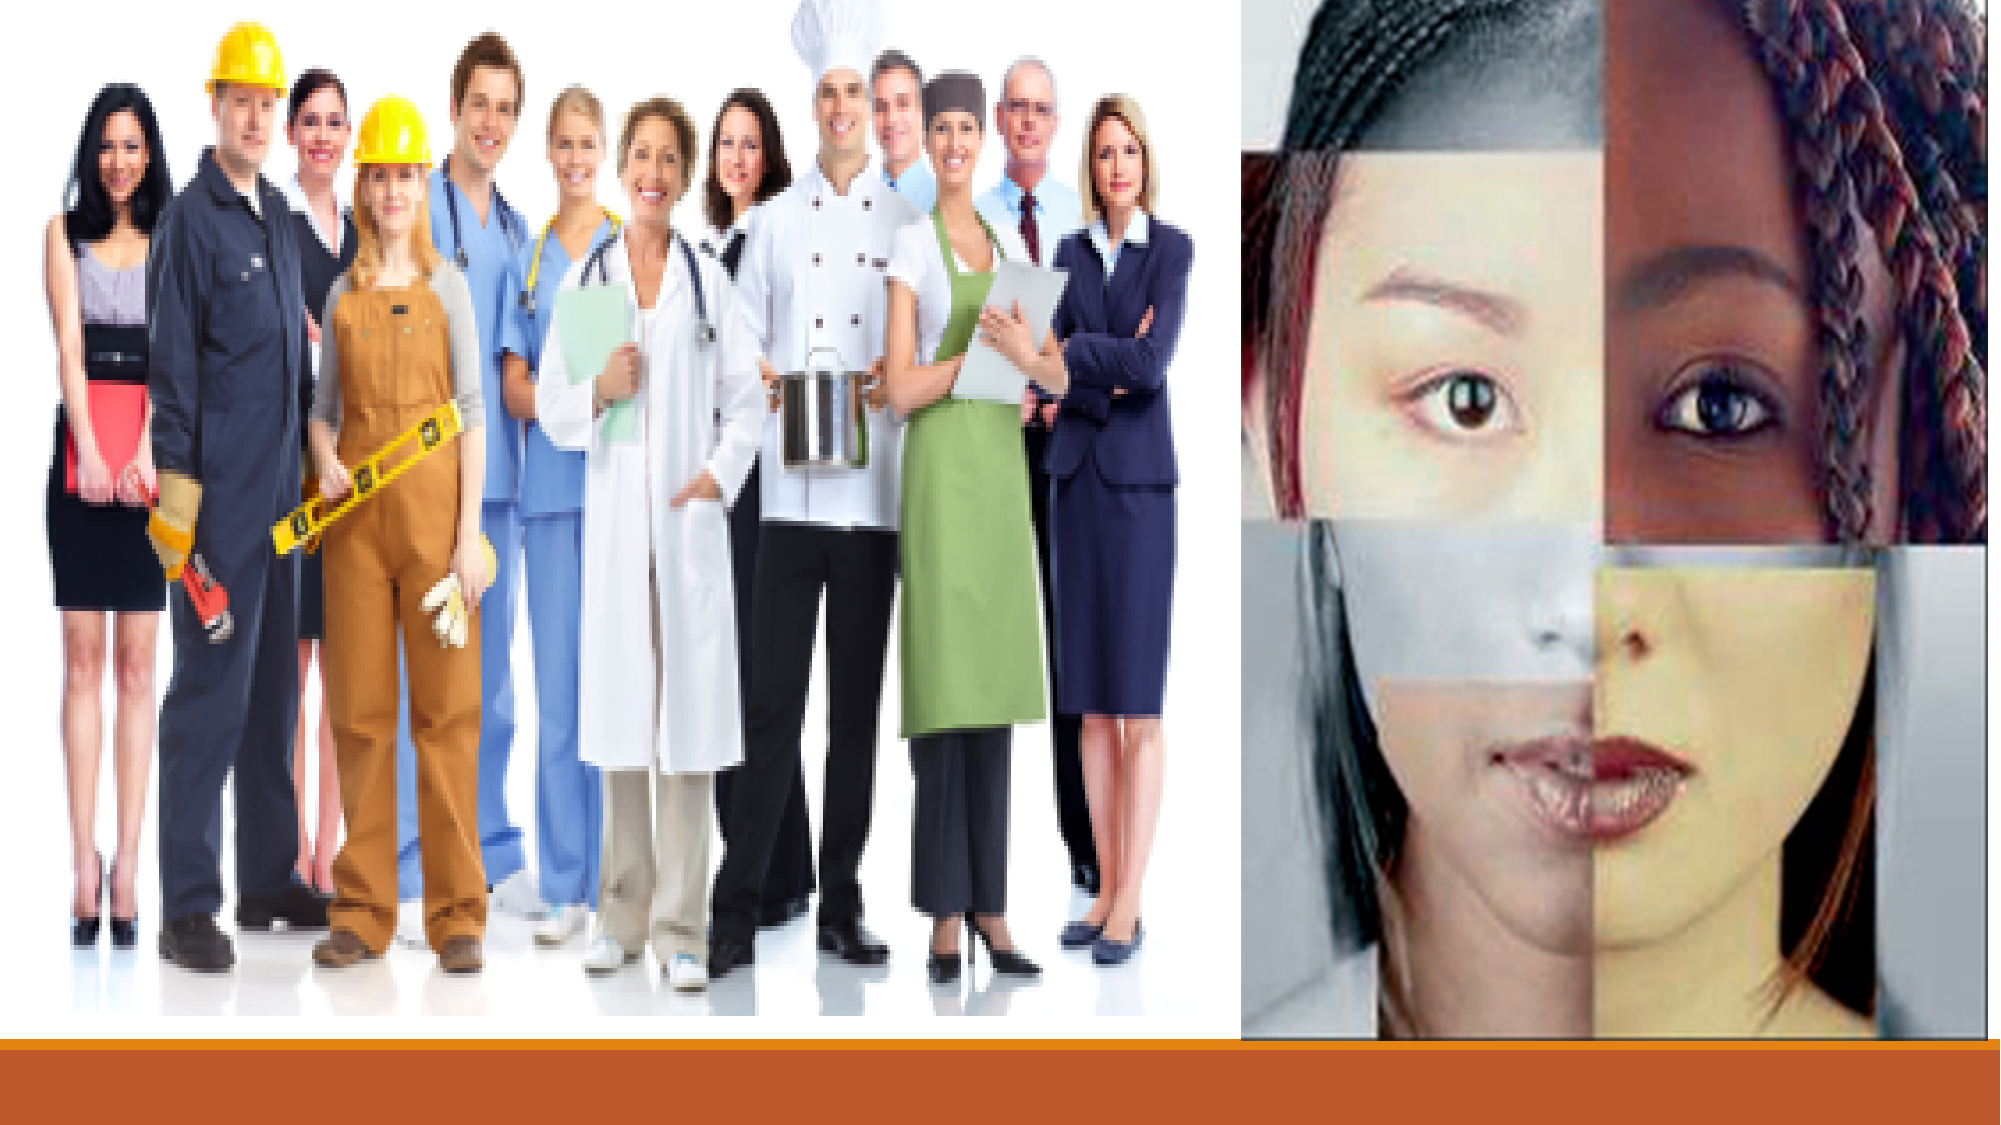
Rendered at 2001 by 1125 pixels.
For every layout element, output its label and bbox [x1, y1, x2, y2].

list [0, 0, 1236, 1016]
picture [1241, 0, 1988, 1042]
